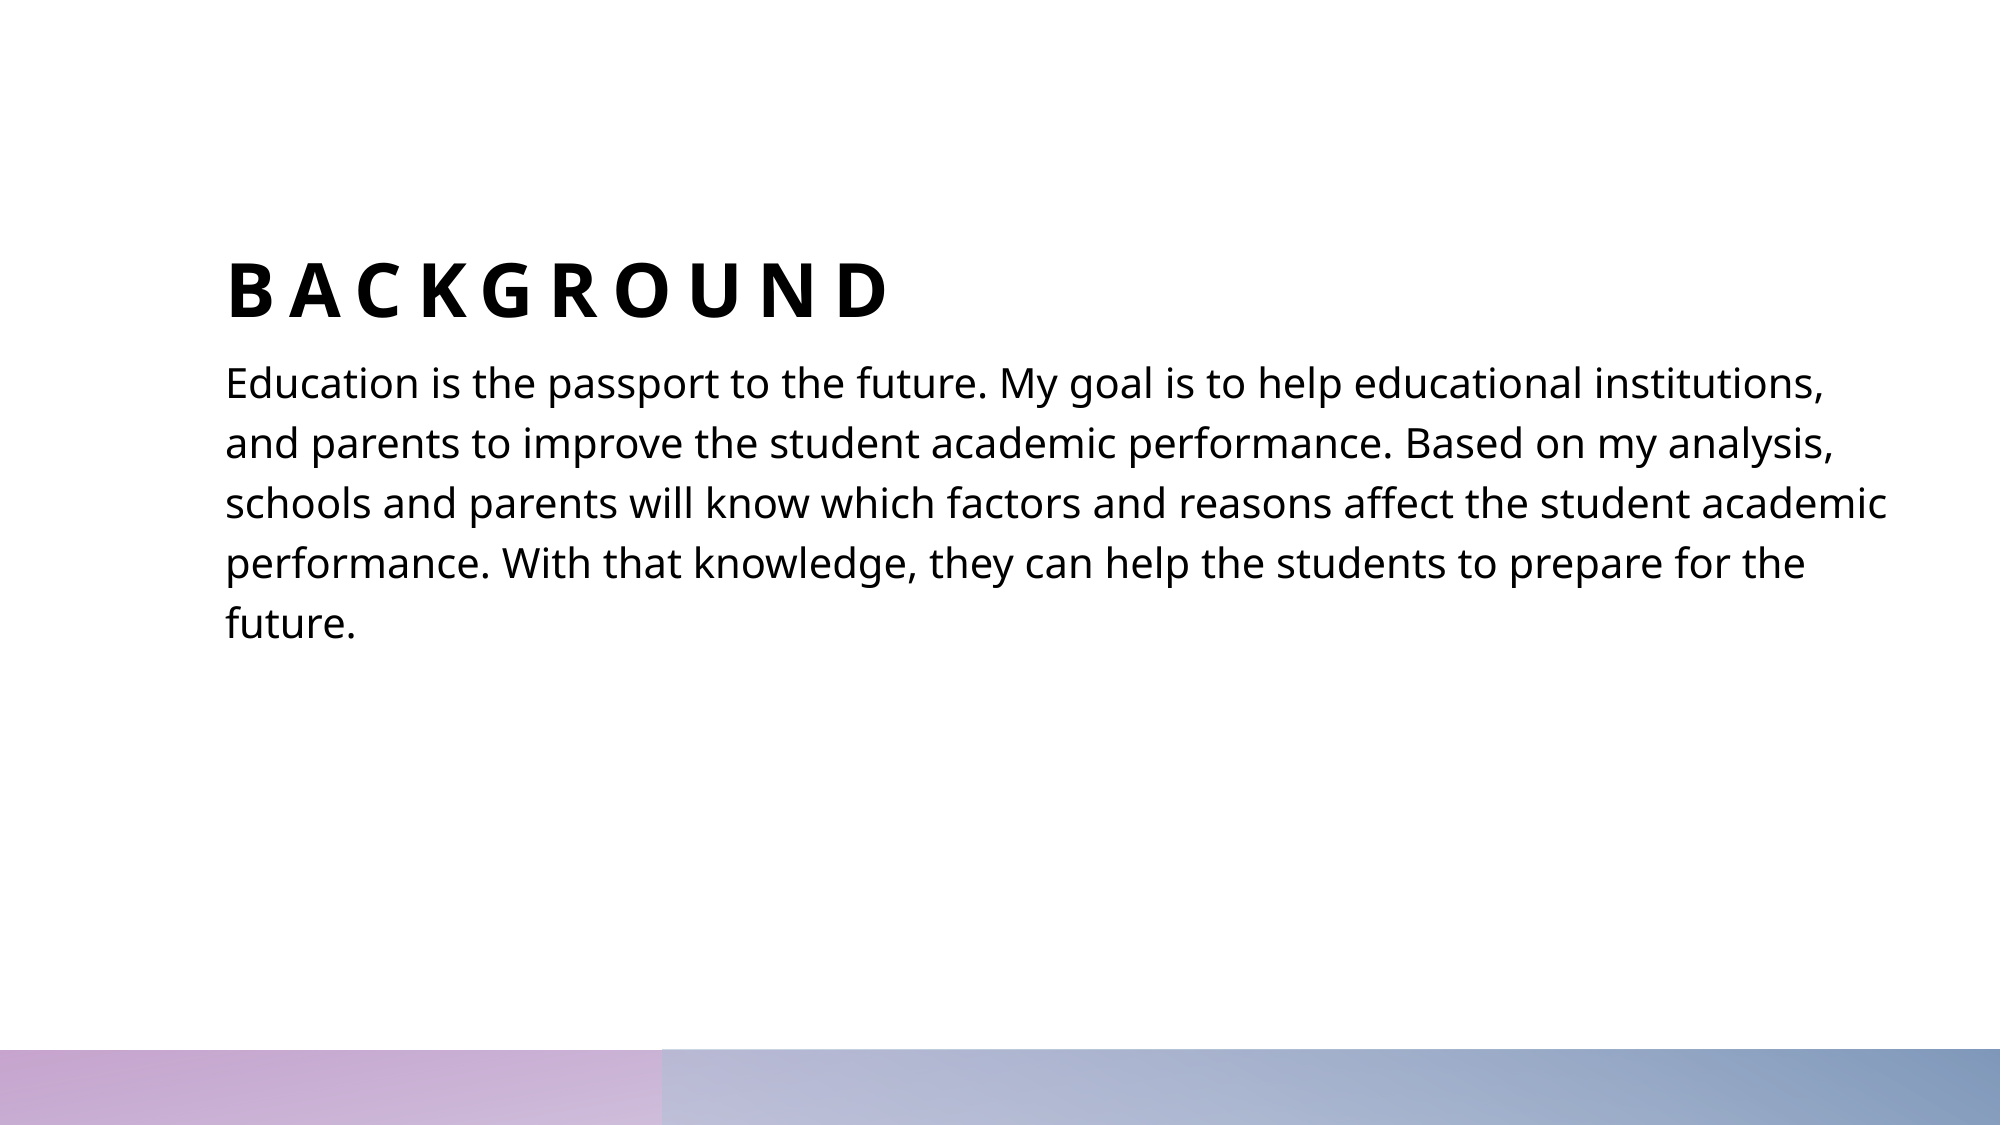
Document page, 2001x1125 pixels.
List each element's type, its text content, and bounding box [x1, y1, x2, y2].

list Education is the passport to the future. My goal is to help educational institutions, and parents to improve the student academic performance. Based on my analysis, schools and parents will know which factors and reasons affect the student academic performance. With that knowledge, they can help the students to prepare for the future. [225, 346, 1905, 996]
title Background [225, 130, 1905, 333]
